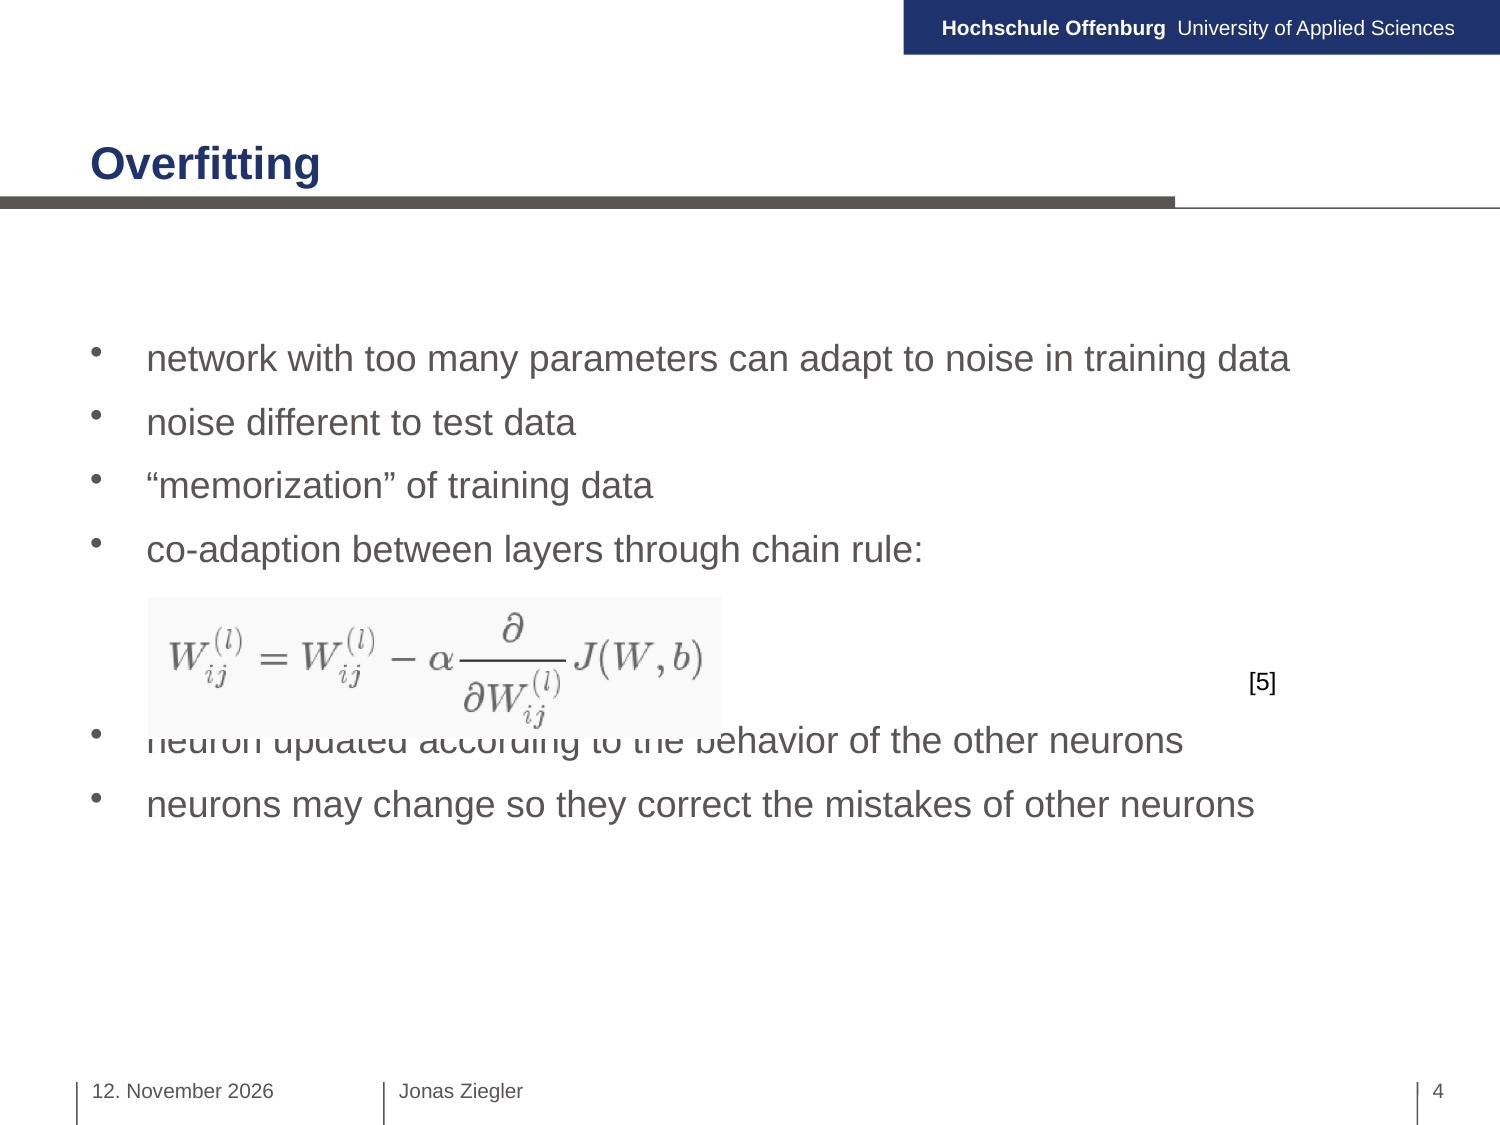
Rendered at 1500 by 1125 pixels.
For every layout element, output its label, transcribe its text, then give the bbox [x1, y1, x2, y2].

picture [147, 597, 721, 739]
slide_number 4 [1417, 1070, 1500, 1125]
text_box [5] [1234, 657, 1294, 703]
footer Jonas Ziegler [383, 1070, 963, 1125]
title Overfitting [74, 54, 1176, 197]
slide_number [76, 1070, 349, 1125]
list network with too many parameters can adapt to noise in training data noise different to test data “memorization” of training data co-adaption between layers through chain rule: neuron updated according to the behavior of the other neurons neurons may change so they correct the mistakes of other neurons [74, 326, 1412, 1036]
